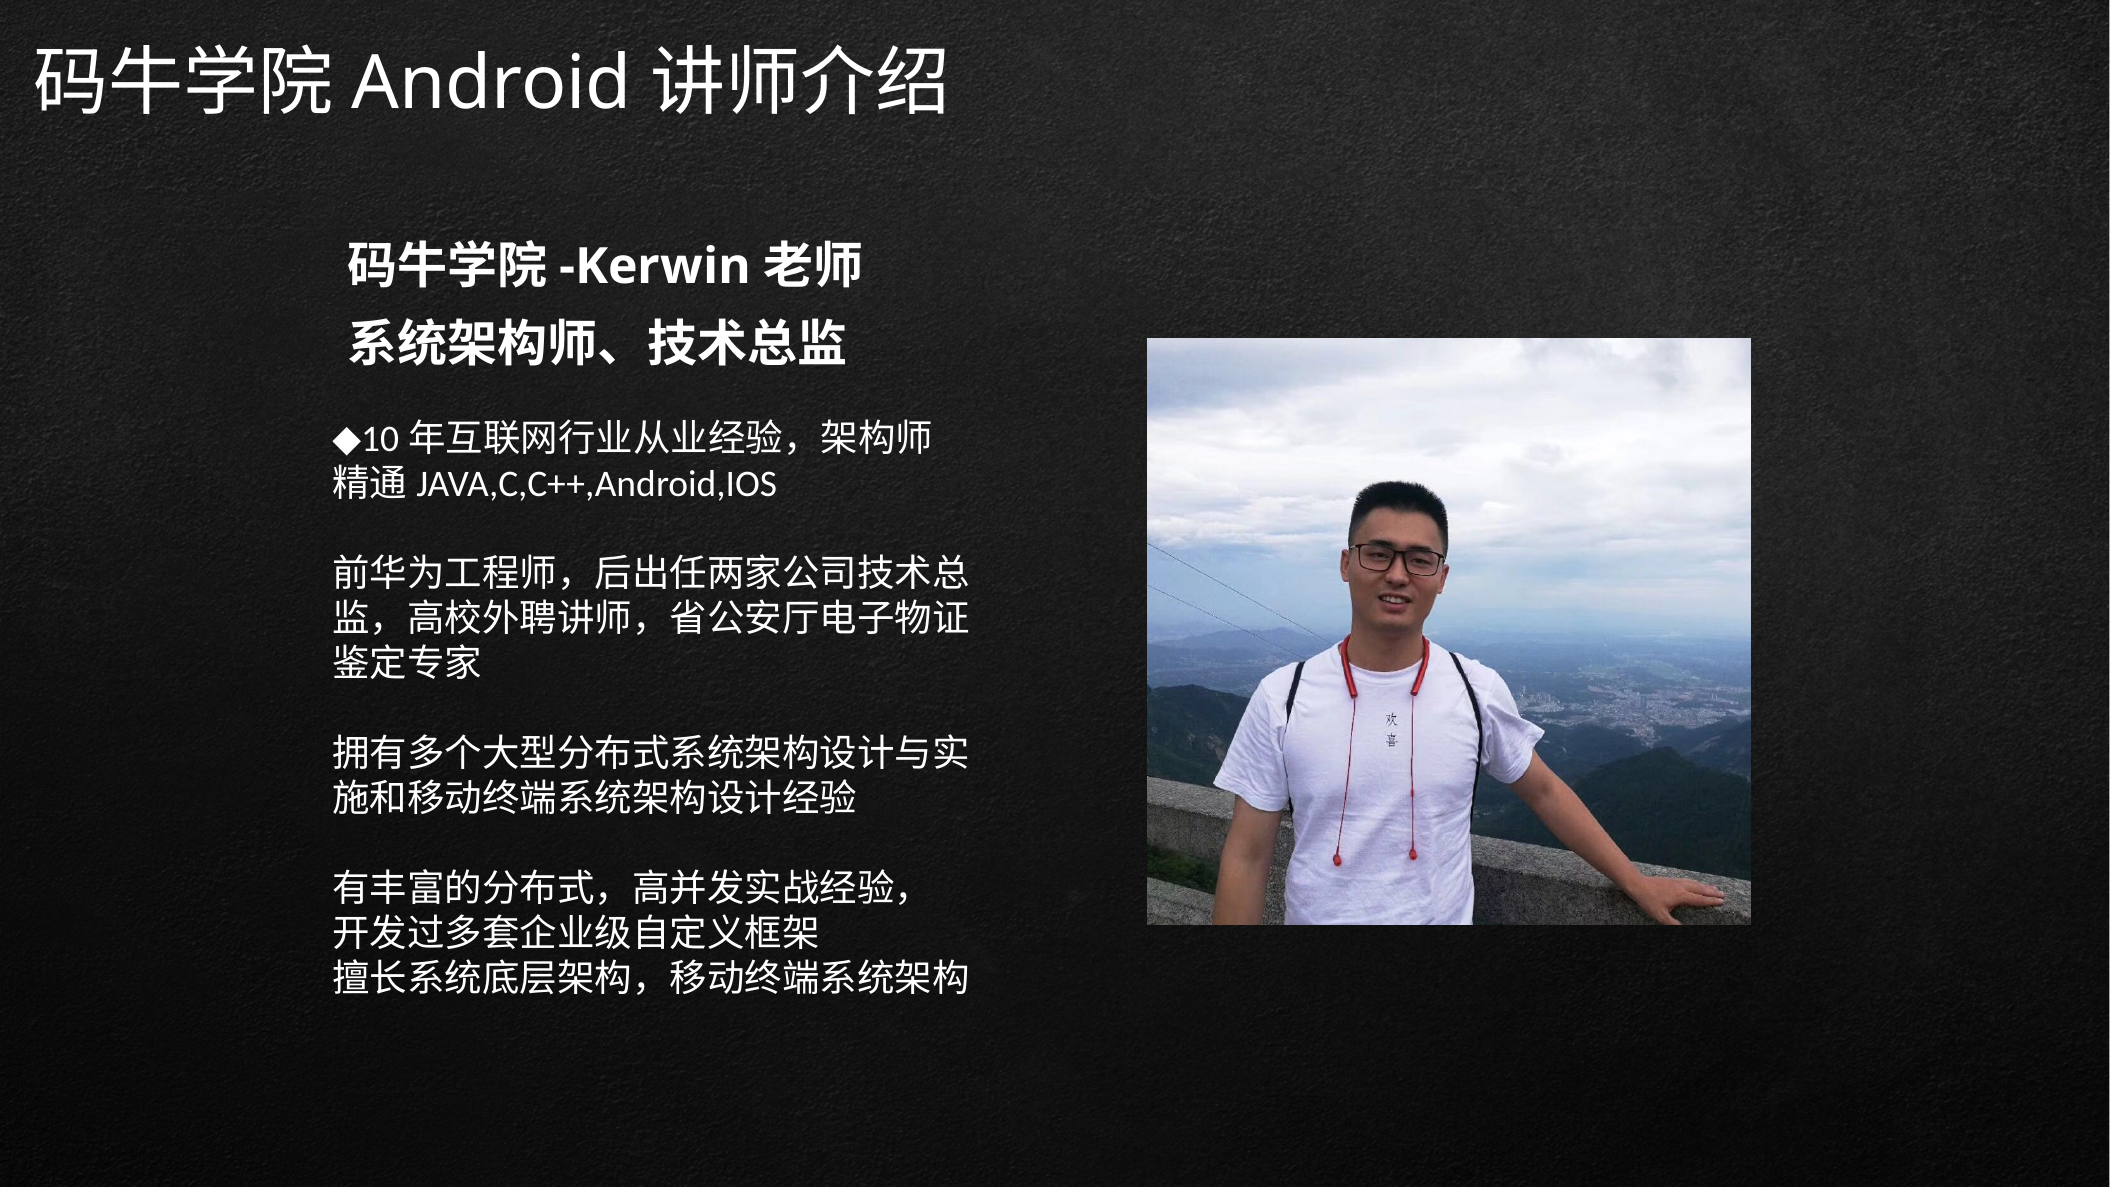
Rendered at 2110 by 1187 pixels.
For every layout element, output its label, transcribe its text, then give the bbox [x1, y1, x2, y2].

picture [0, 0, 2110, 1187]
text_box ◆10年互联网行业从业经验，架构师 精通JAVA,C,C++,Android,IOS 前华为工程师，后出任两家公司技术总监，高校外聘讲师，省公安厅电子物证鉴定专家 拥有多个大型分布式系统架构设计与实施和移动终端系统架构设计经验 有丰富的分布式，高并发实战经验， 开发过多套企业级自定义框架 擅长系统底层架构，移动终端系统架构 [332, 414, 995, 1112]
text_box 码牛学院Android讲师介绍 [18, 26, 966, 131]
text_box 码牛学院-Kerwin老师 系统架构师、技术总监 [332, 207, 1141, 379]
